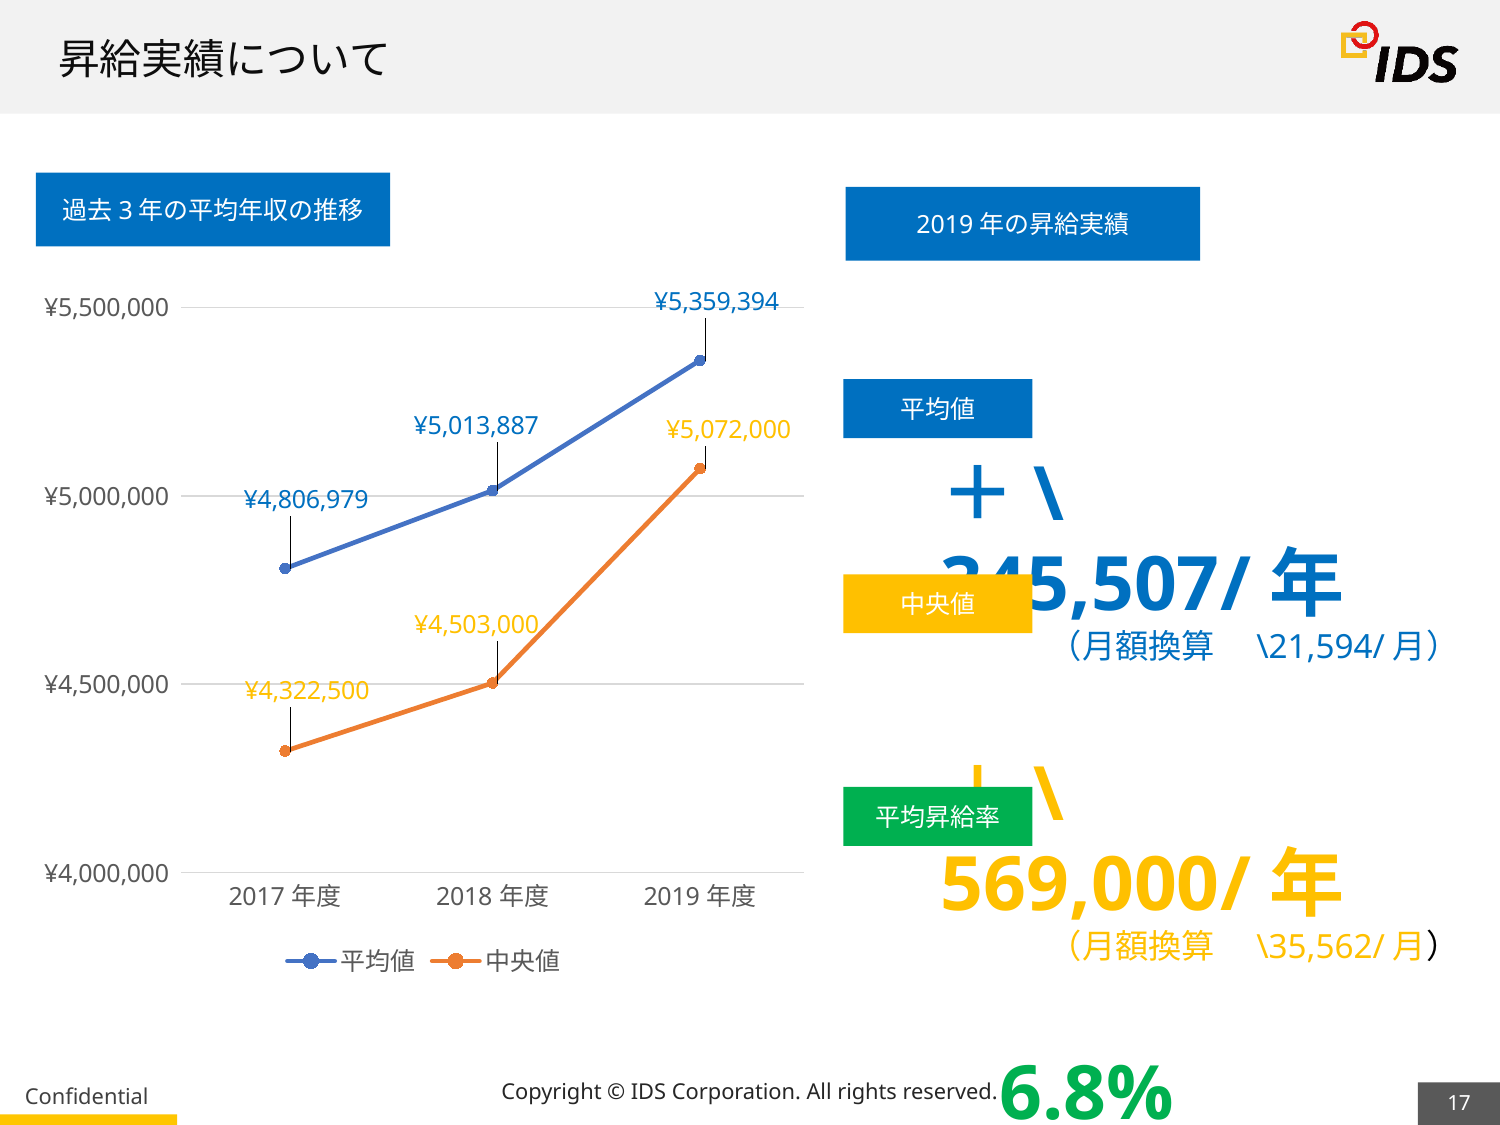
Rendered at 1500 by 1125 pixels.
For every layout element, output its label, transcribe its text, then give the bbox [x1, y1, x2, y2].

picture [1340, 7, 1459, 96]
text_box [28, 172, 1475, 985]
text_box 昇給実績について [1, 0, 1277, 115]
